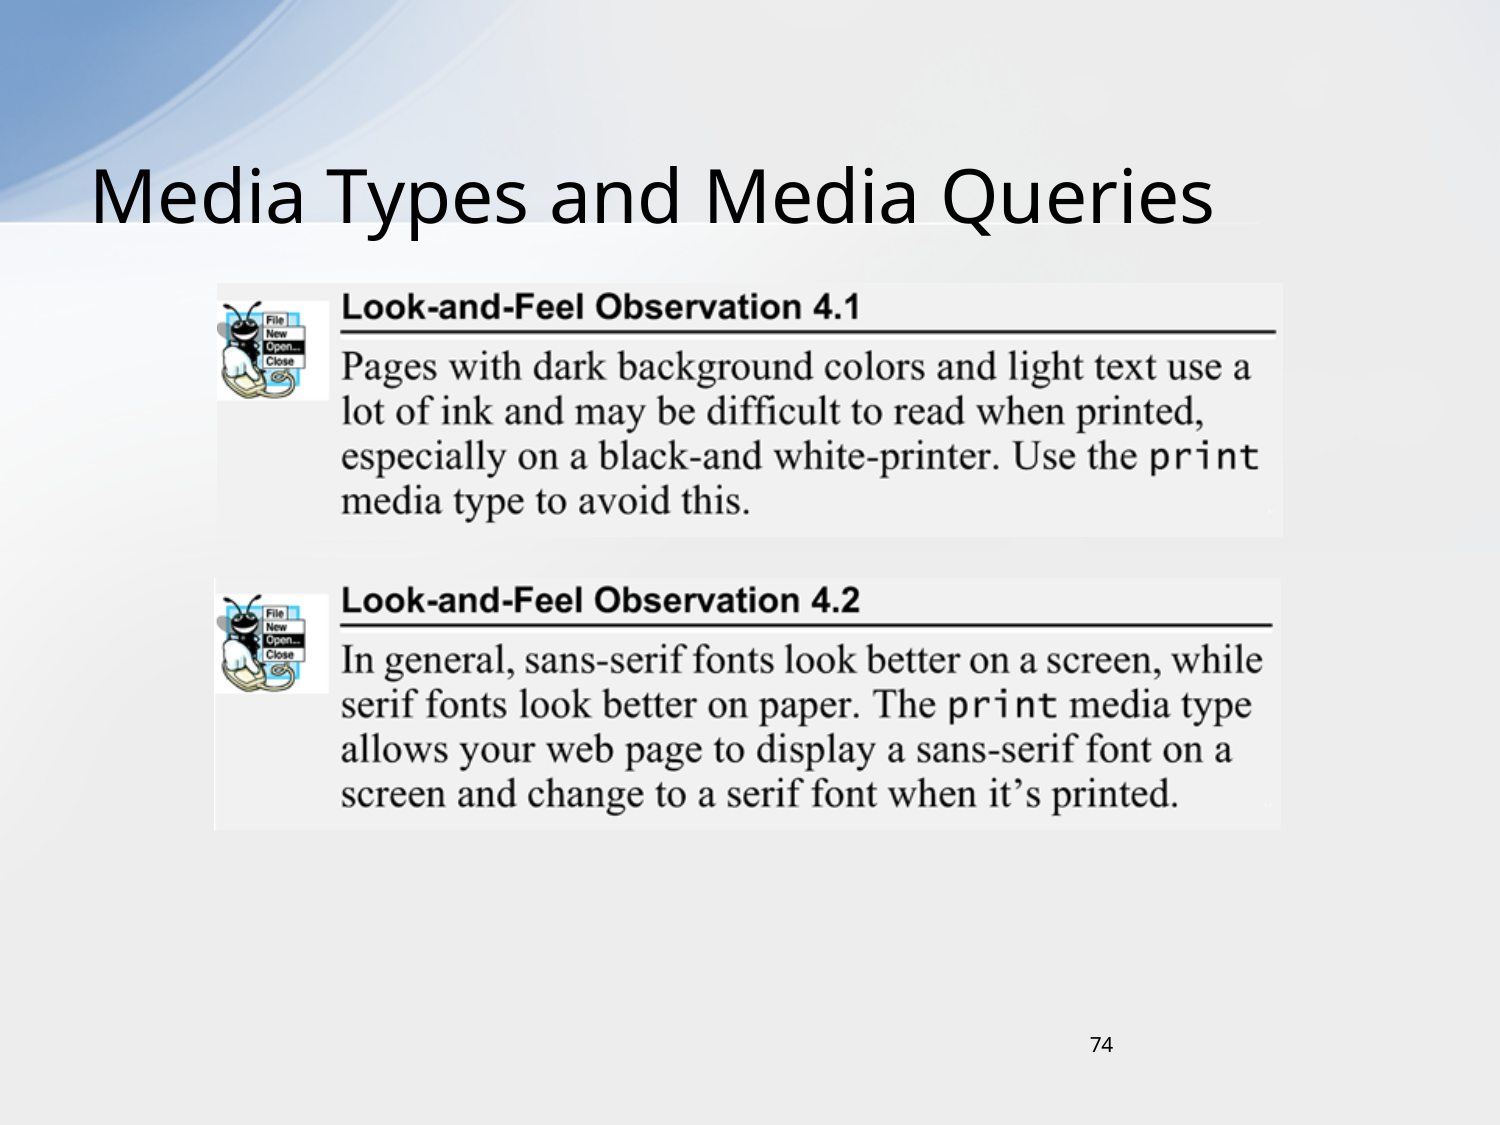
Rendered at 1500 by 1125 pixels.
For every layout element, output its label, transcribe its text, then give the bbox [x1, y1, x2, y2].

slide_number 74 [1074, 1024, 1425, 1103]
title Media Types and Media Queries [75, 58, 1425, 247]
picture [0, 0, 1500, 1125]
